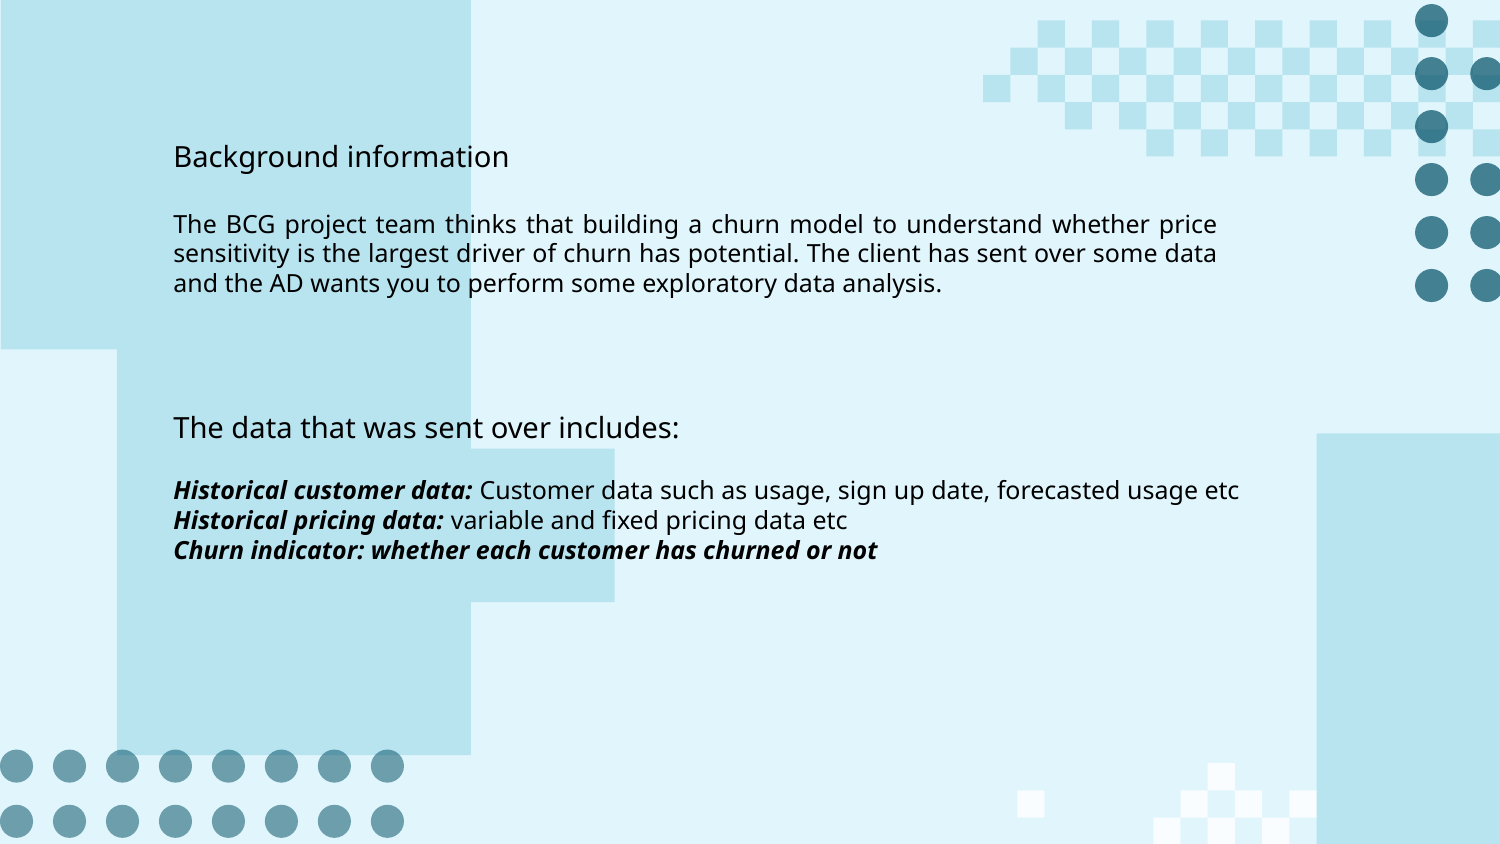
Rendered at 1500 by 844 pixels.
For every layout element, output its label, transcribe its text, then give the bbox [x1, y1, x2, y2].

text_box The data that was sent over includes: Historical customer data: Customer data such as usage, sign up date, forecasted usage etc Historical pricing data: variable and fixed pricing data etc Churn indicator: whether each customer has churned or not [158, 402, 1297, 572]
text_box Background information The BCG project team thinks that building a churn model to understand whether price sensitivity is the largest driver of churn has potential. The client has sent over some data and the AD wants you to perform some exploratory data analysis. [158, 130, 1234, 341]
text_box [102, 646, 302, 844]
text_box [1414, 3, 1500, 303]
